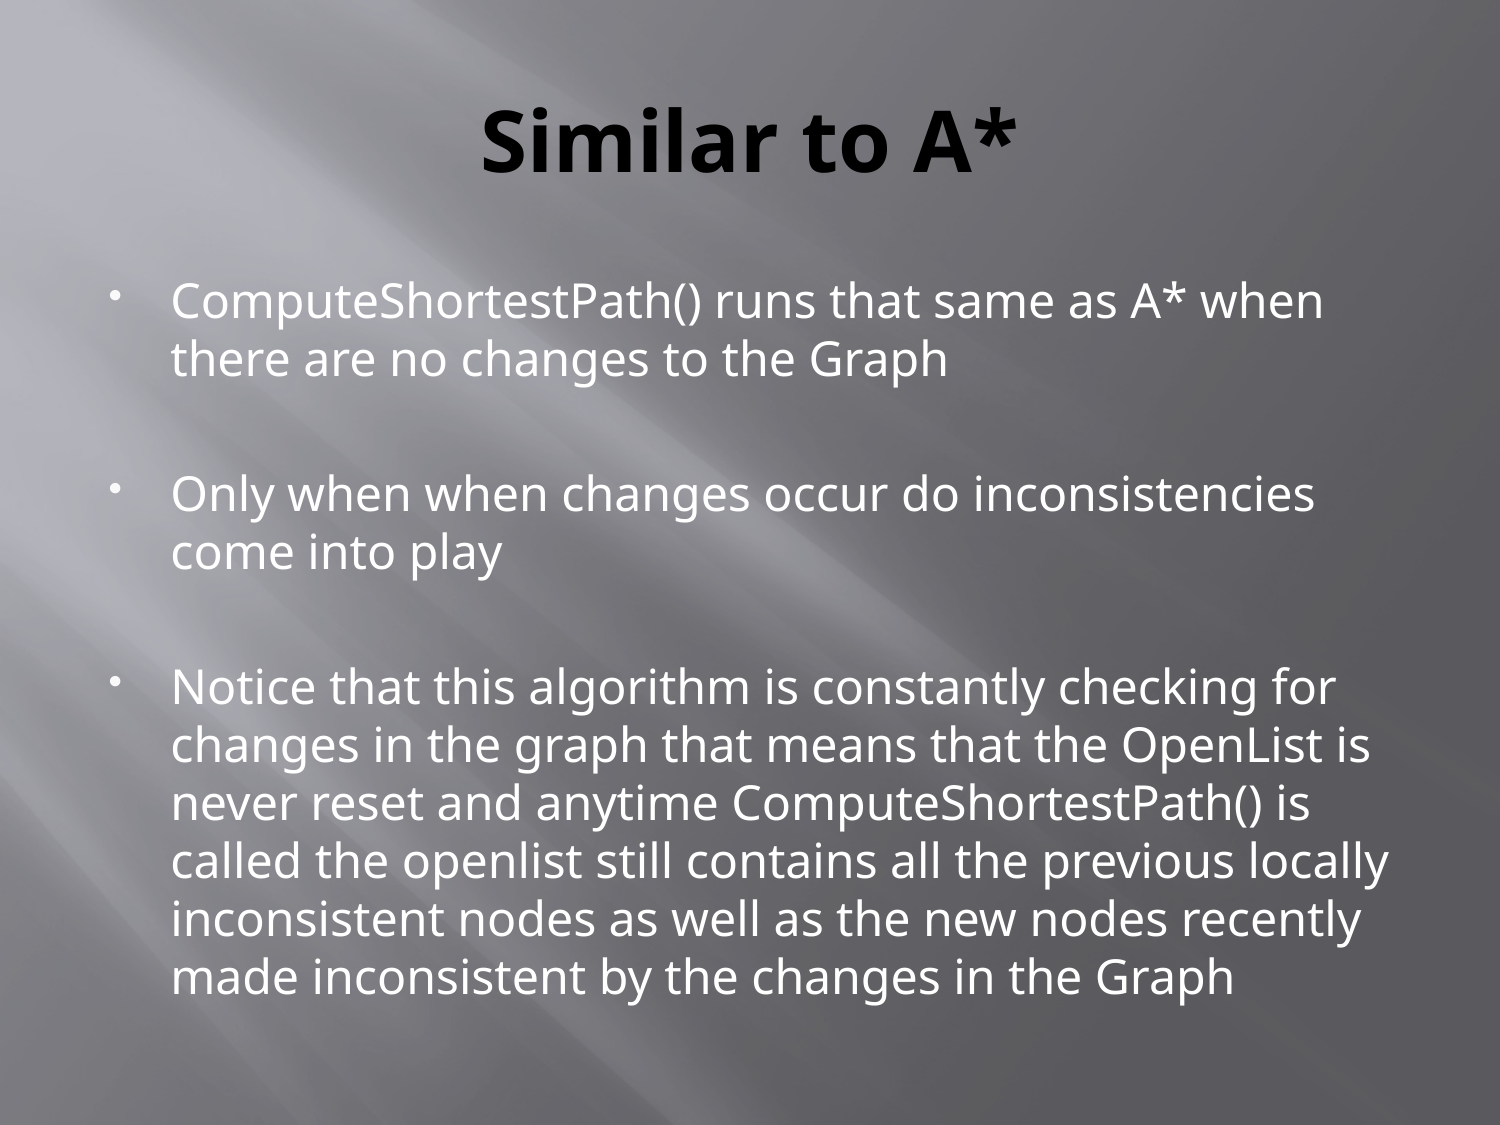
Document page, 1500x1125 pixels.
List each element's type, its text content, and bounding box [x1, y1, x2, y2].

title Similar to A* [75, 45, 1425, 233]
list ComputeShortestPath() runs that same as A* when there are no changes to the Graph Only when when changes occur do inconsistencies come into play Notice that this algorithm is constantly checking for changes in the graph that means that the OpenList is never reset and anytime ComputeShortestPath() is called the openlist still contains all the previous locally inconsistent nodes as well as the new nodes recently made inconsistent by the changes in the Graph [75, 262, 1425, 1035]
